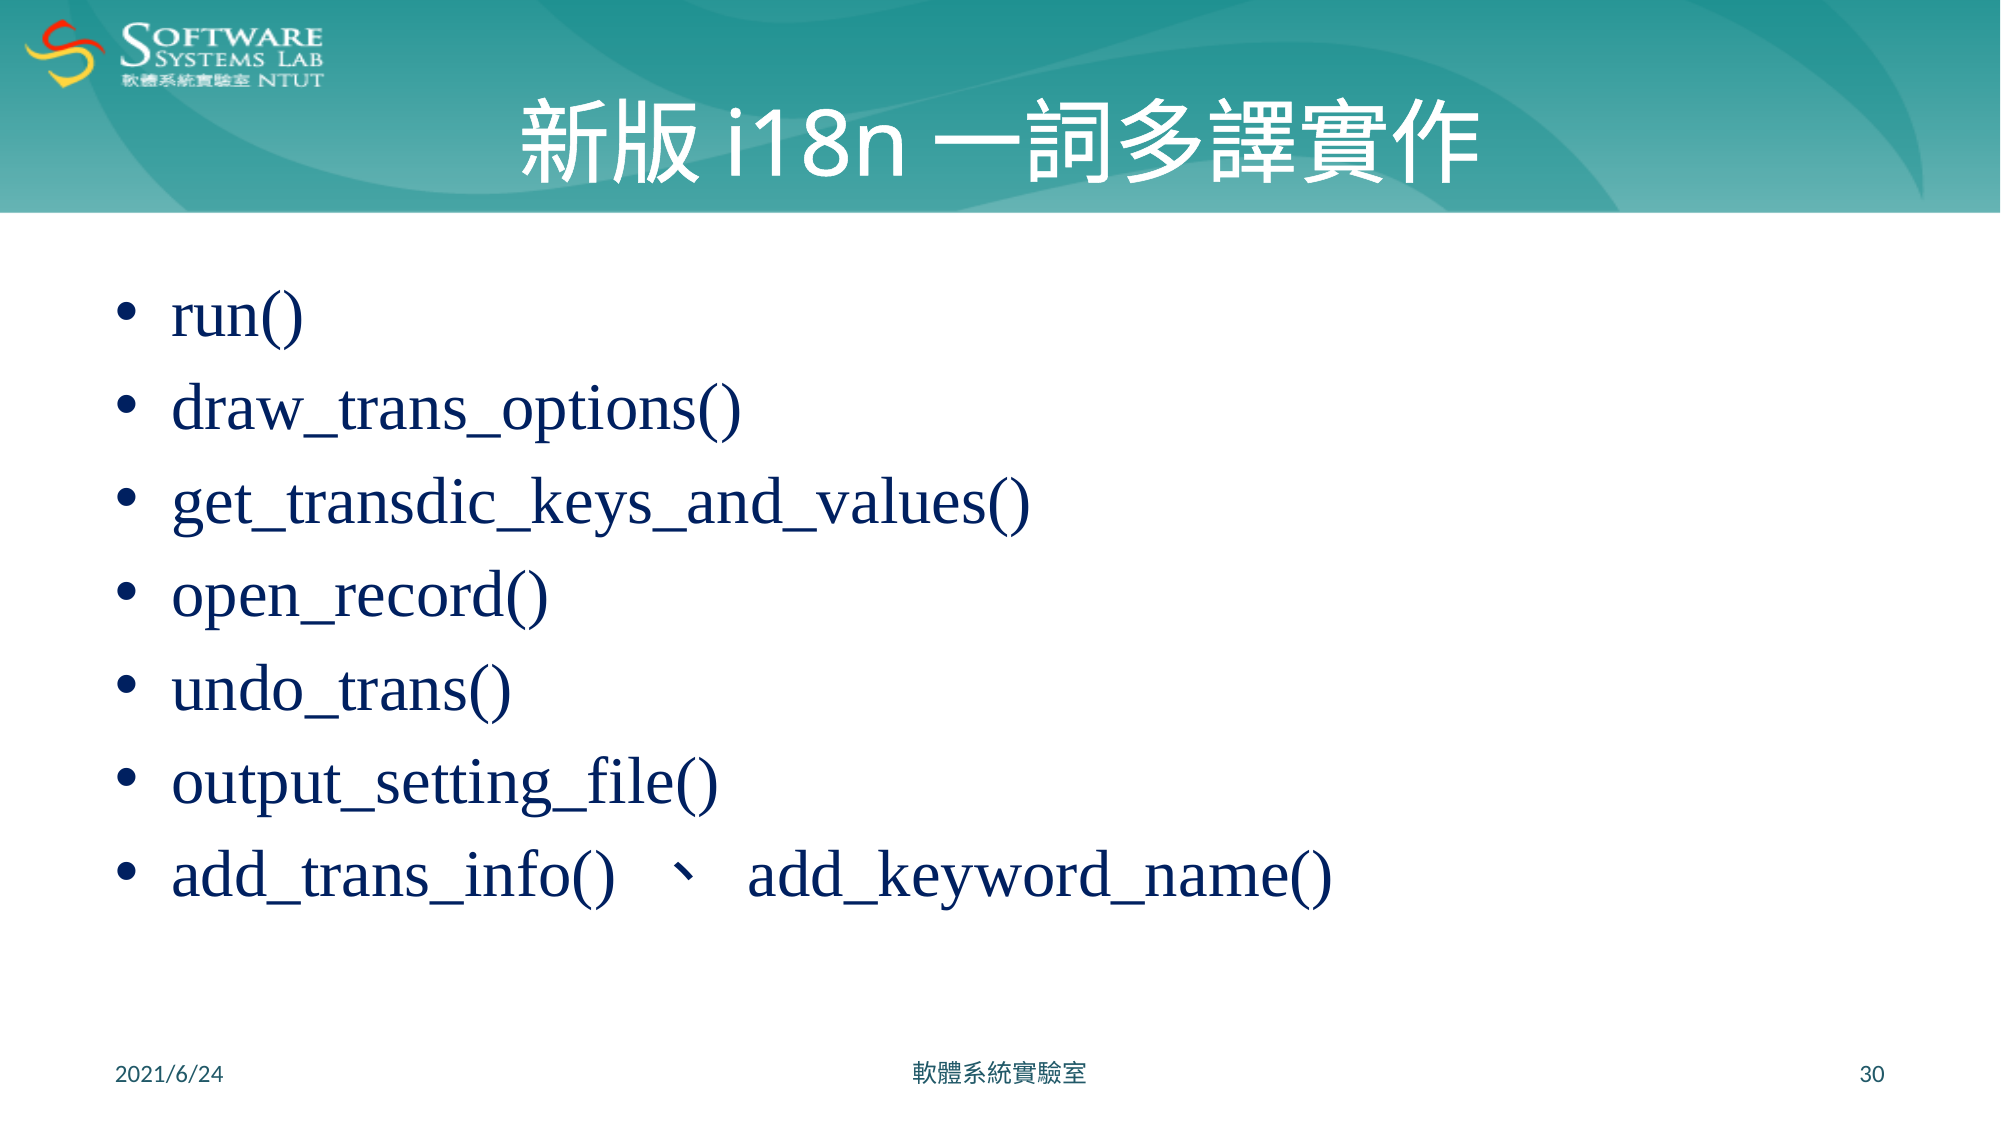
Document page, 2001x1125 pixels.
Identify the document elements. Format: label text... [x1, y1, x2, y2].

footer 軟體系統實驗室 [683, 1042, 1317, 1103]
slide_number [99, 1042, 567, 1103]
slide_number 30 [1433, 1042, 1900, 1103]
picture [0, 0, 2001, 1125]
list run() draw_trans_options() get_transdic_keys_and_values() open_record() undo_trans() output_setting_file() add_trans_info() 、 add_keyword_name() [99, 262, 1900, 1005]
title 新版i18n一詞多譯實作 [99, 44, 1901, 233]
